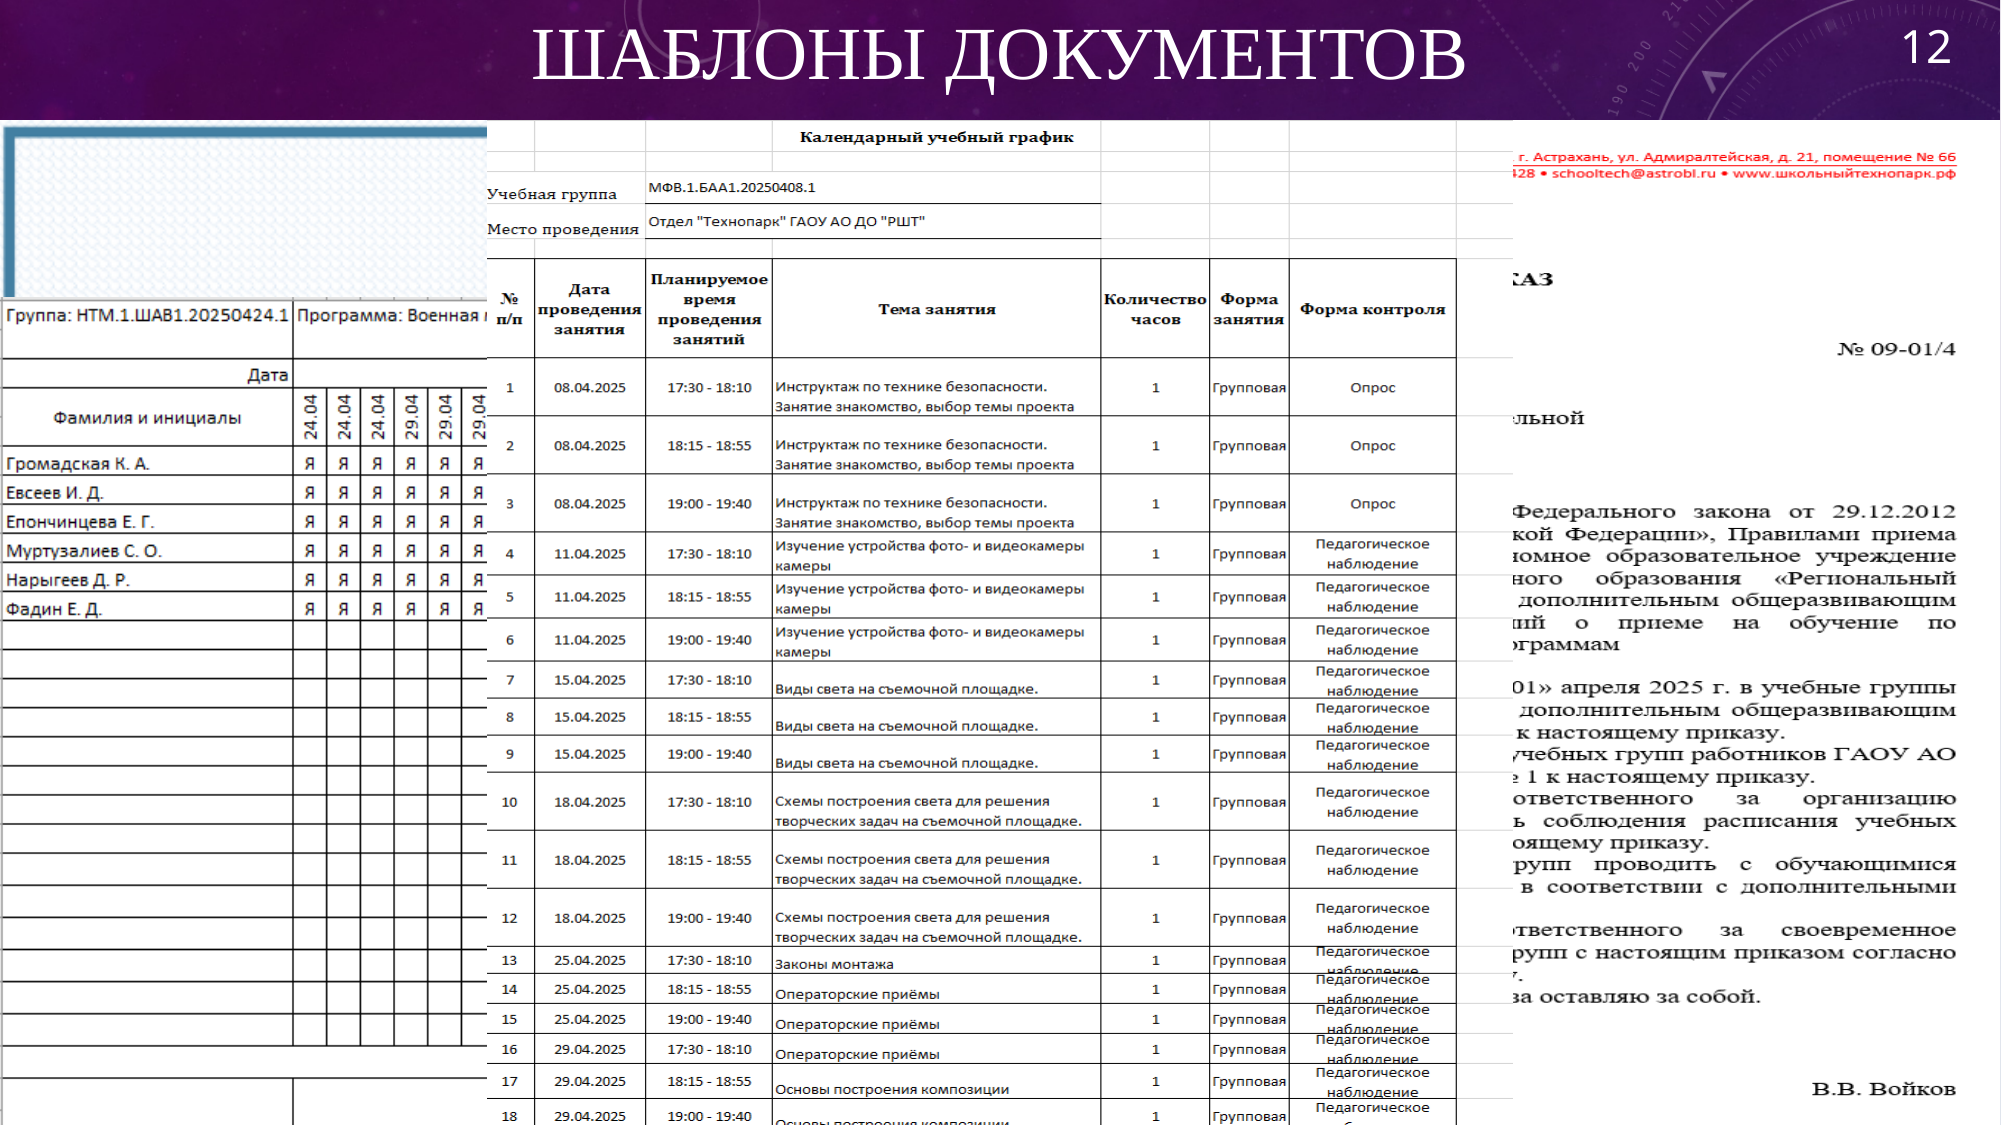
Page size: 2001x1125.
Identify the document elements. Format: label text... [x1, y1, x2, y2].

text_box 12 [1852, 0, 2000, 99]
picture [0, 0, 2001, 1125]
title ШАБЛОНЫ ДОКУМЕНТОВ [0, 0, 1852, 99]
